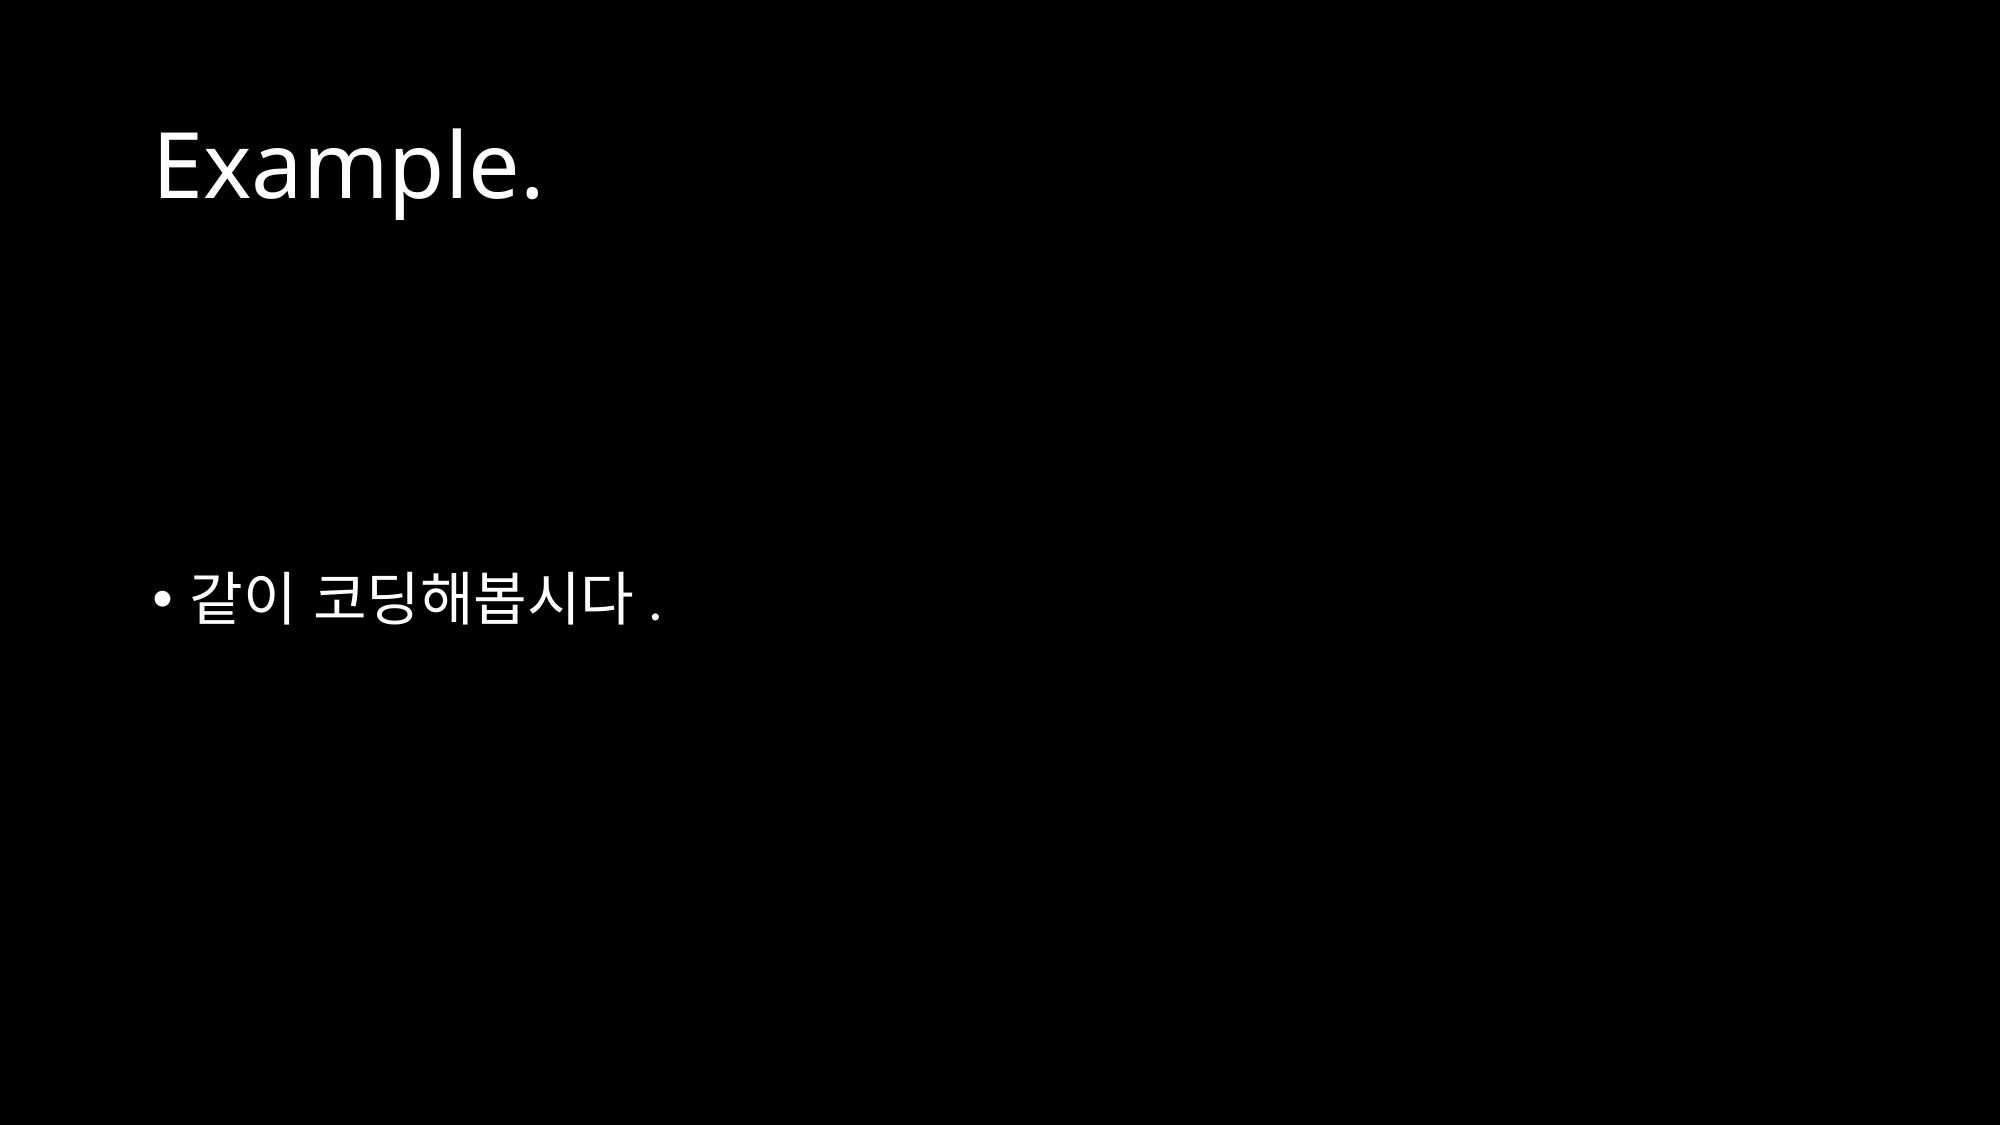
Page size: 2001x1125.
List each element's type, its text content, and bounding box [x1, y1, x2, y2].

title Example. [137, 59, 1863, 278]
list 같이 코딩해봅시다. [137, 562, 1863, 1125]
